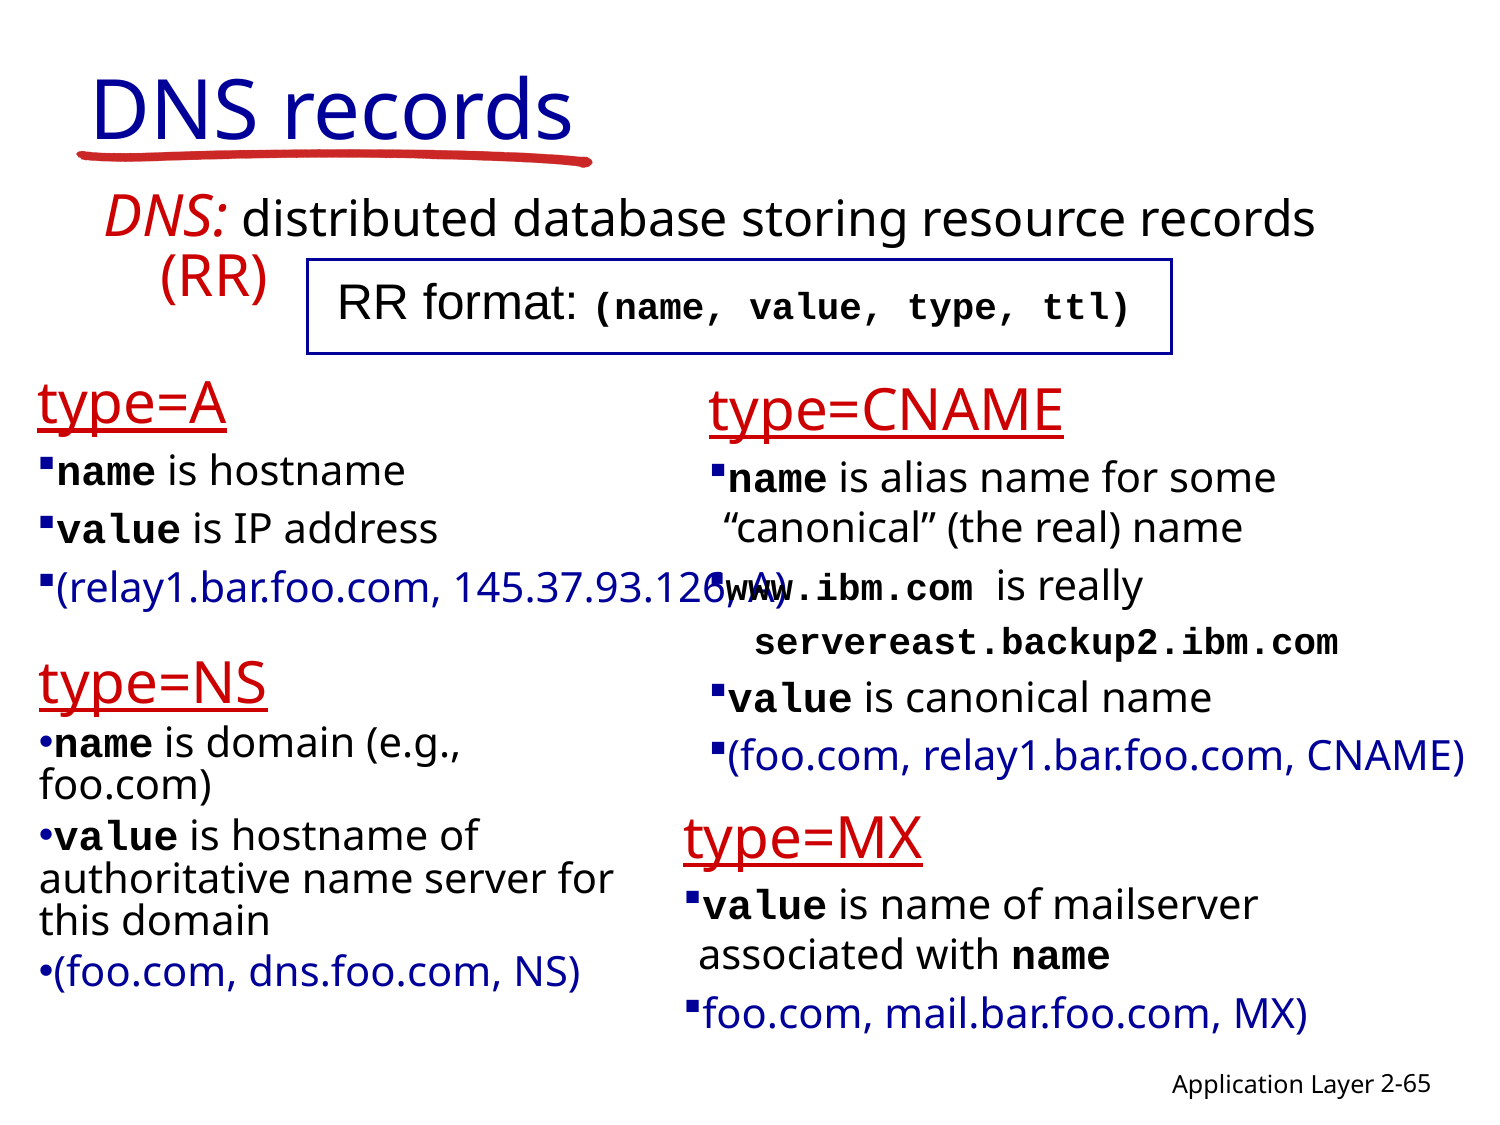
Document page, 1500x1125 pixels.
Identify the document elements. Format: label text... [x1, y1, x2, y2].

list type=NS name is domain (e.g., foo.com) value is hostname of authoritative name server for this domain (foo.com, dns.foo.com, NS) [23, 648, 641, 961]
text_box type=A name is hostname value is IP address (relay1.bar.foo.com, 145.37.93.126, A) [22, 358, 821, 631]
title DNS records [74, 33, 1350, 180]
slide_number 2-65 [1365, 1059, 1477, 1106]
list DNS: distributed database storing resource records (RR) [89, 181, 1372, 266]
text_box type=CNAME name is alias name for some “canonical” (the real) name www.ibm.com is really servereast.backup2.ibm.com value is canonical name (foo.com, relay1.bar.foo.com, CNAME) [693, 364, 1500, 843]
picture [72, 144, 599, 174]
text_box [294, 259, 1175, 354]
text_box type=MX value is name of mailserver associated with name foo.com, mail.bar.foo.com, MX) [668, 792, 1453, 1043]
footer Application Layer [914, 1060, 1391, 1109]
